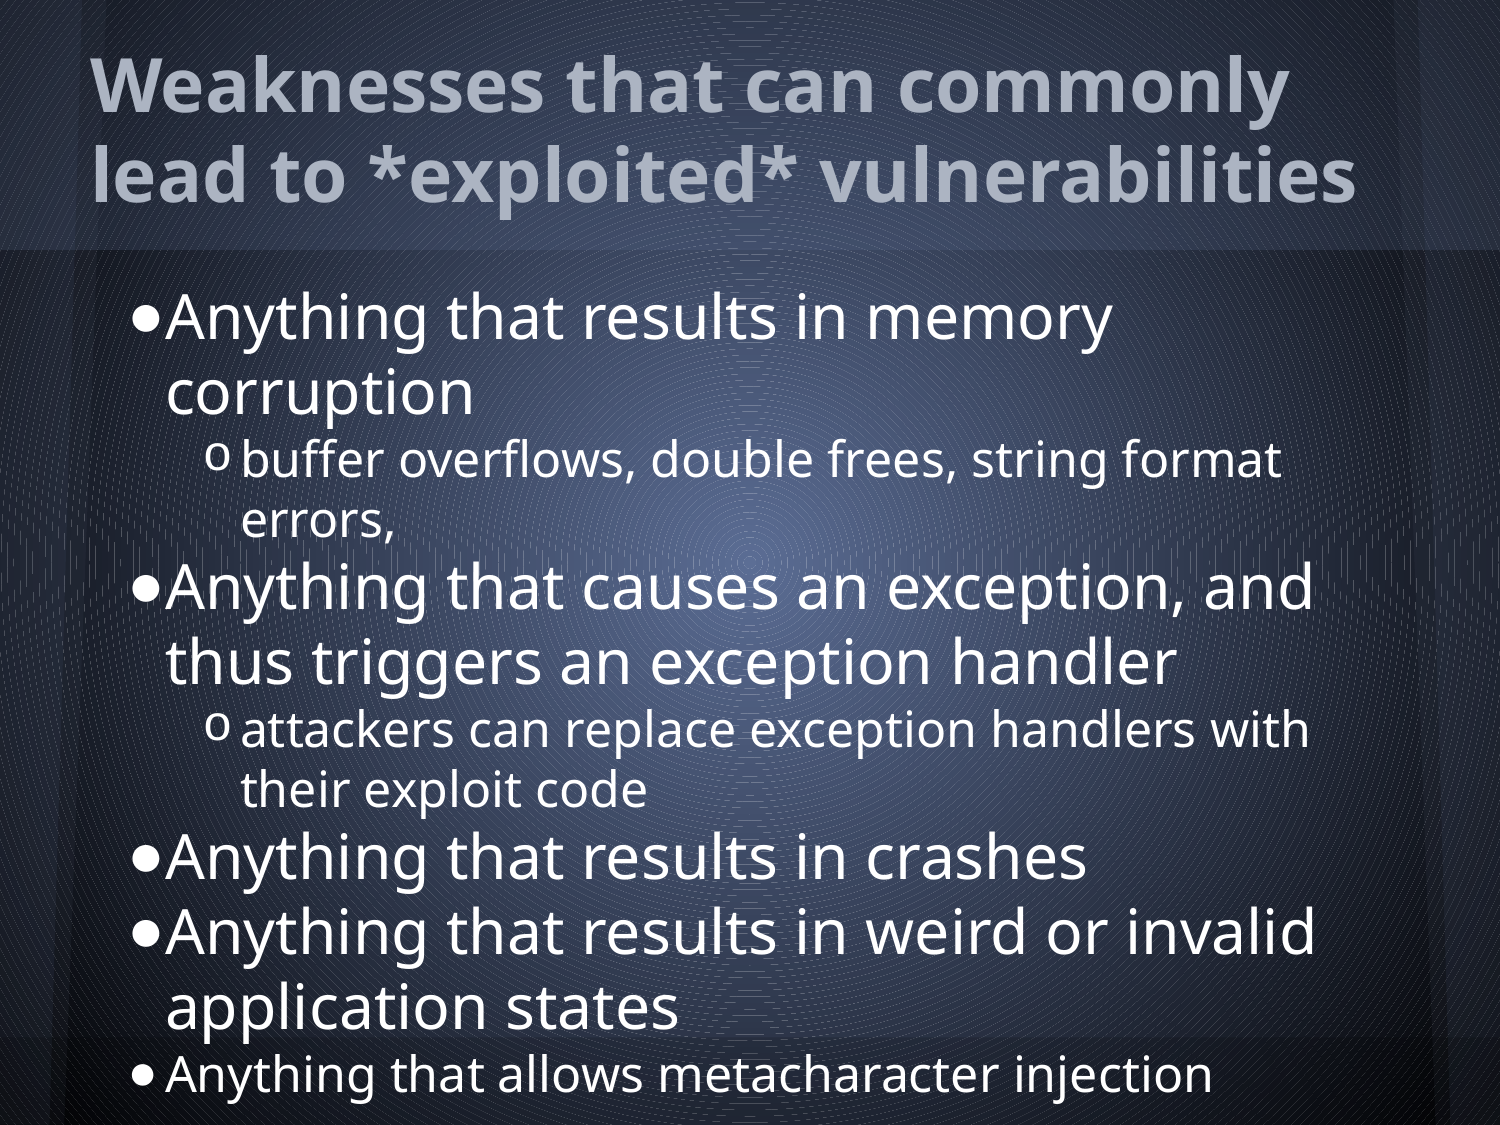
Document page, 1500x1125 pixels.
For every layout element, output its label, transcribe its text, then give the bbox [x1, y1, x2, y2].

title Weaknesses that can commonly lead to *exploited* vulnerabilities [75, 45, 1425, 233]
list Anything that results in memory corruption buffer overflows, double frees, string format errors, Anything that causes an exception, and thus triggers an exception handler attackers can replace exception handlers with their exploit code Anything that results in crashes Anything that results in weird or invalid application states Anything that allows metacharacter injection [75, 262, 1425, 1078]
